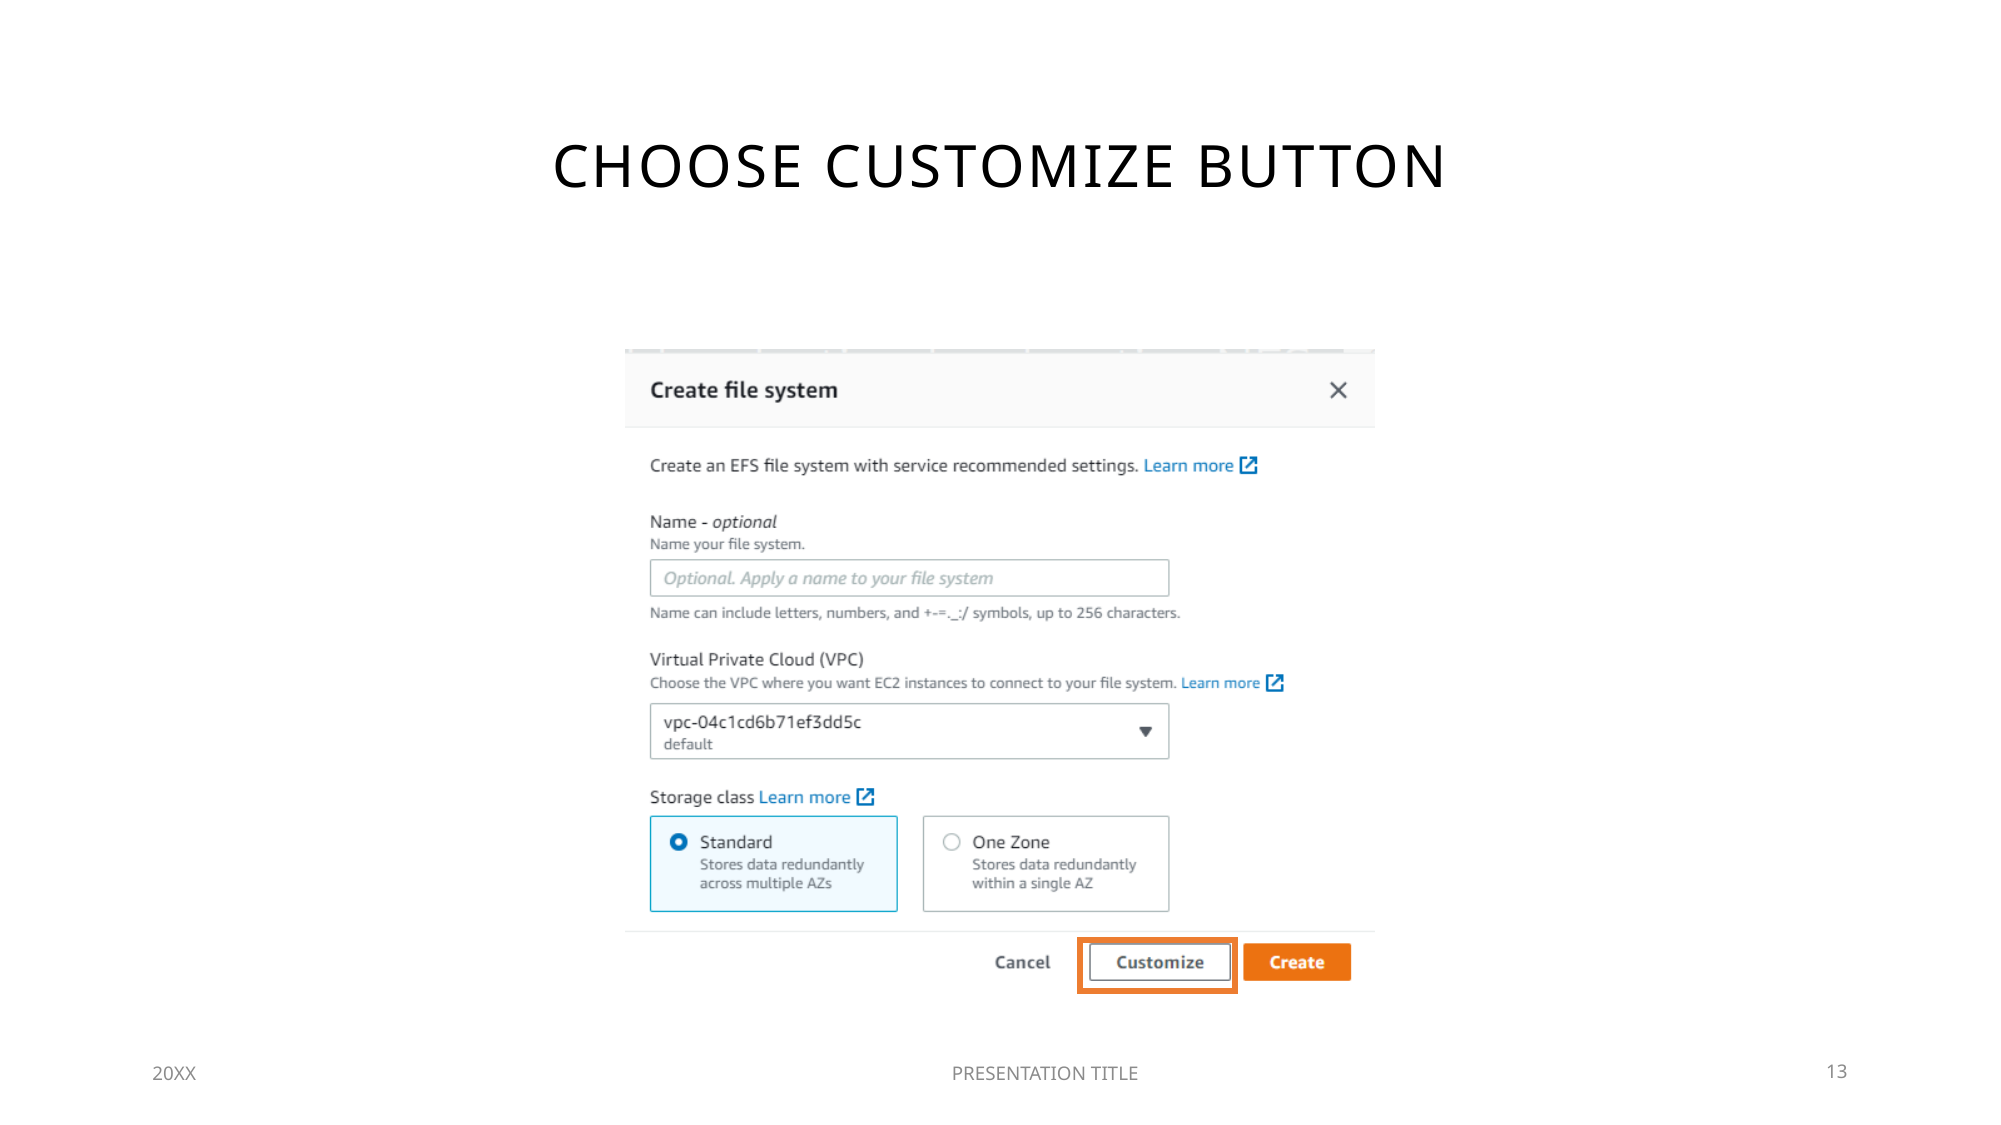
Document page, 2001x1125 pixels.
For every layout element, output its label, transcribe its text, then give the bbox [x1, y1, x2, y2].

footer PRESENTATION TITLE [707, 1042, 1383, 1103]
title Choose customize button [137, 59, 1863, 278]
slide_number 13 [1412, 1042, 1863, 1103]
slide_number 20XX [137, 1042, 588, 1103]
picture [625, 349, 1375, 991]
